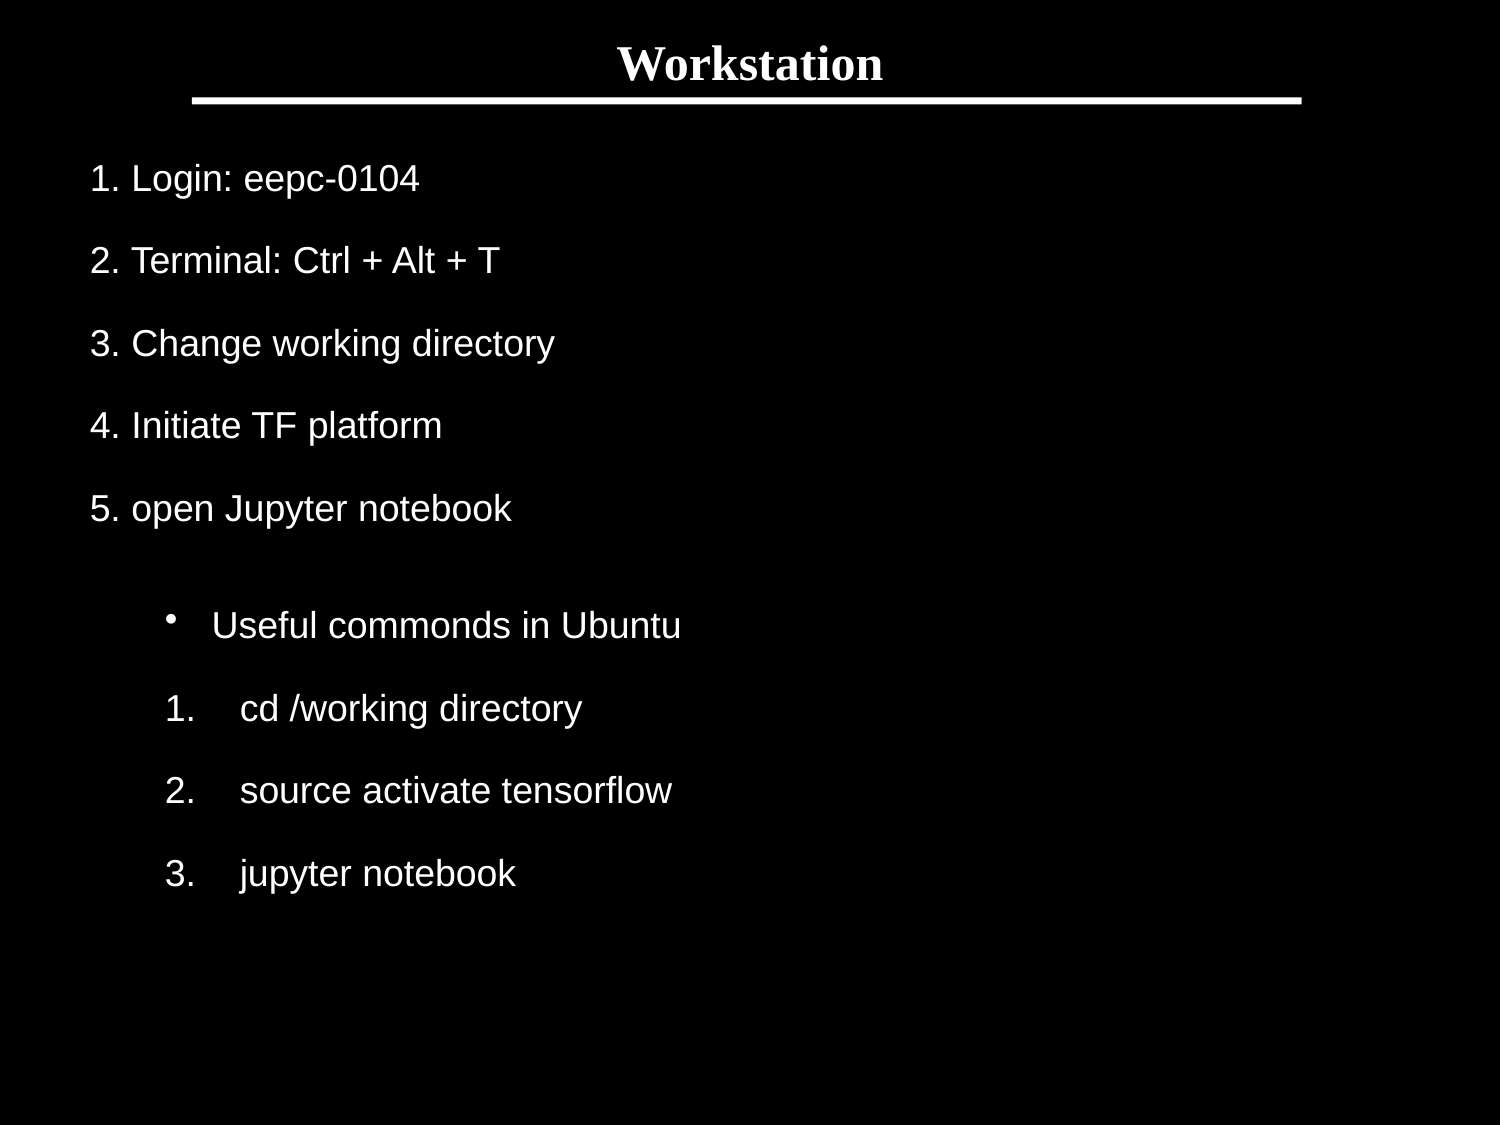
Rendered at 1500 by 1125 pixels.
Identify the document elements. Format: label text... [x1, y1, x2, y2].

text_box Useful commonds in Ubuntu cd /working directory source activate tensorflow jupyter notebook [149, 593, 1500, 1125]
list 1. Login: eepc-0104 2. Terminal: Ctrl + Alt + T 3. Change working directory 4. Initiate TF platform 5. open Jupyter notebook [75, 146, 1425, 1096]
title Workstation [225, 35, 1275, 86]
